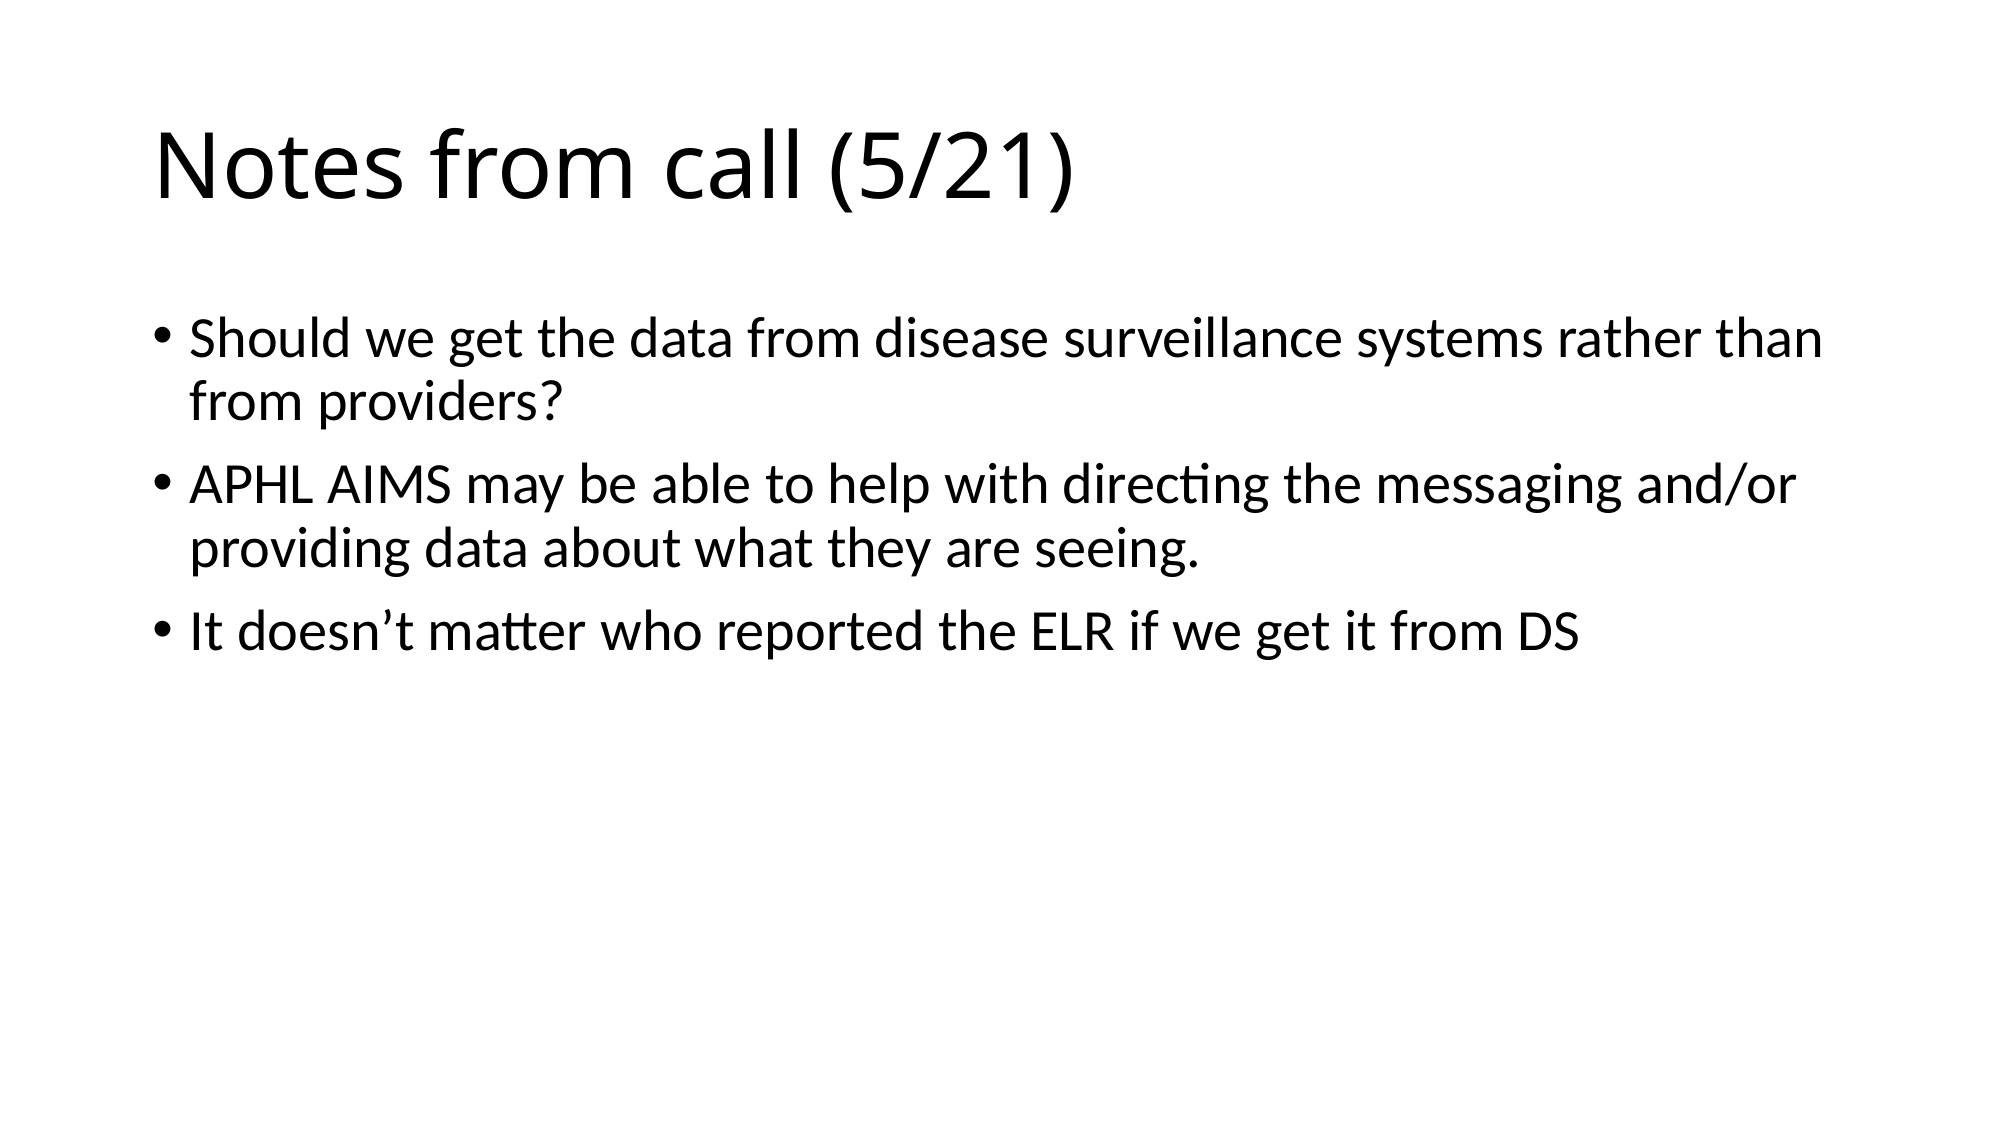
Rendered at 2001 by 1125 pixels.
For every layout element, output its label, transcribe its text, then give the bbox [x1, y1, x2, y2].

list Should we get the data from disease surveillance systems rather than from providers? APHL AIMS may be able to help with directing the messaging and/or providing data about what they are seeing. It doesn’t matter who reported the ELR if we get it from DS [137, 299, 1863, 1014]
title Notes from call (5/21) [137, 59, 1863, 278]
